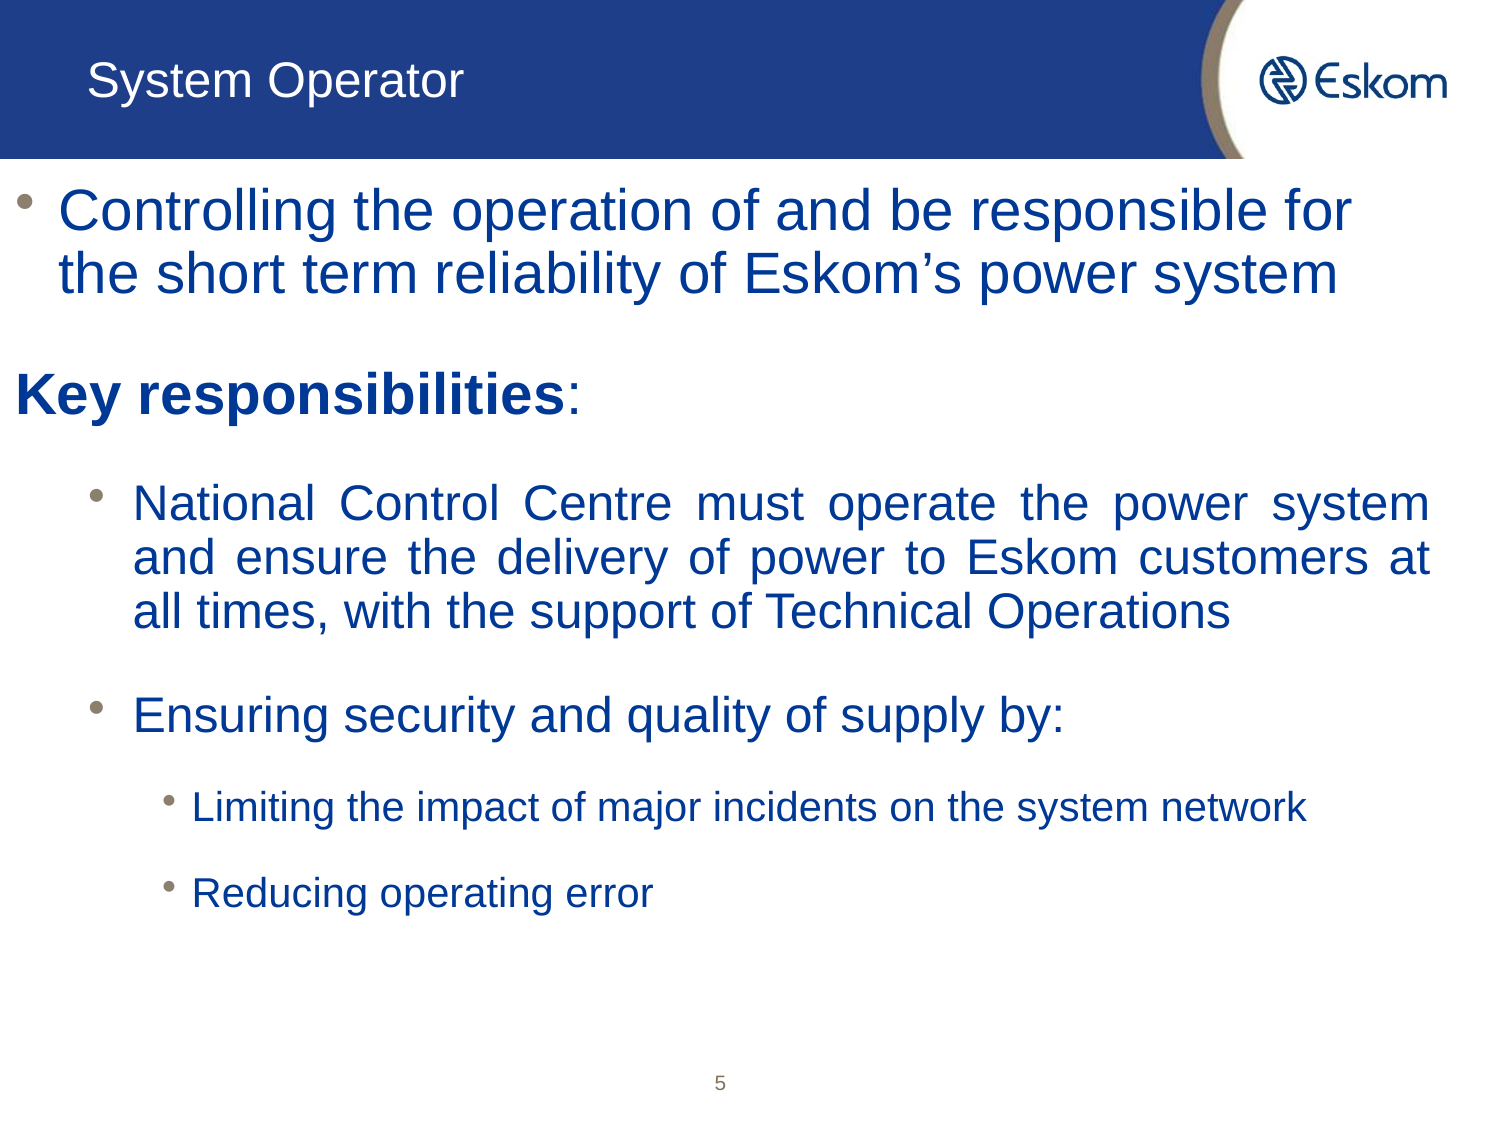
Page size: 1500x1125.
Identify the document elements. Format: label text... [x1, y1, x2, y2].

slide_number 5 [643, 1064, 798, 1103]
picture [0, 0, 1246, 159]
picture [1257, 55, 1450, 105]
list Controlling the operation of and be responsible for the short term reliability of Eskom’s power system Key responsibilities: National Control Centre must operate the power system and ensure the delivery of power to Eskom customers at all times, with the support of Technical Operations Ensuring security and quality of supply by: Limiting the impact of major incidents on the system network Reducing operating error [0, 172, 1447, 1064]
title System Operator [71, 27, 1142, 137]
